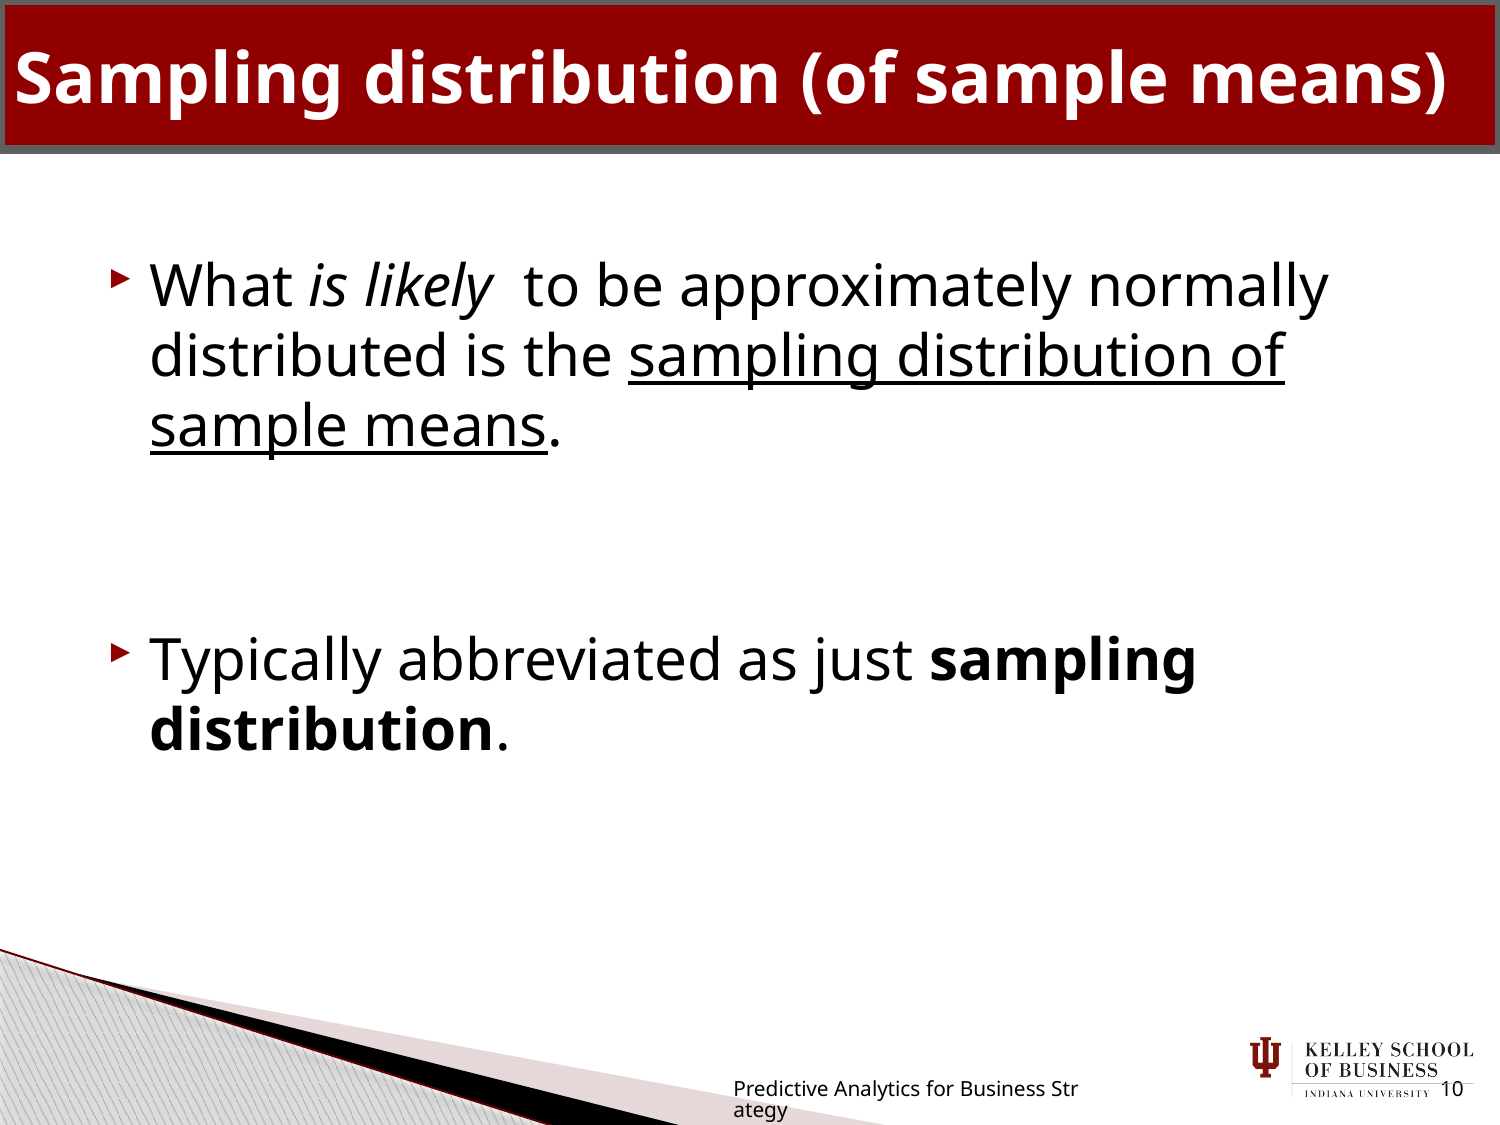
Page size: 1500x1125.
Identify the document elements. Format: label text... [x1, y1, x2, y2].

picture [1249, 1037, 1476, 1101]
footer Predictive Analytics for Business Strategy [718, 1051, 1105, 1112]
list What is likely to be approximately normally distributed is the sampling distribution of sample means. Typically abbreviated as just sampling distribution. [75, 162, 1425, 988]
title Sampling distribution (of sample means) [0, 0, 1500, 154]
slide_number 10 [1468, 1107, 1479, 1112]
